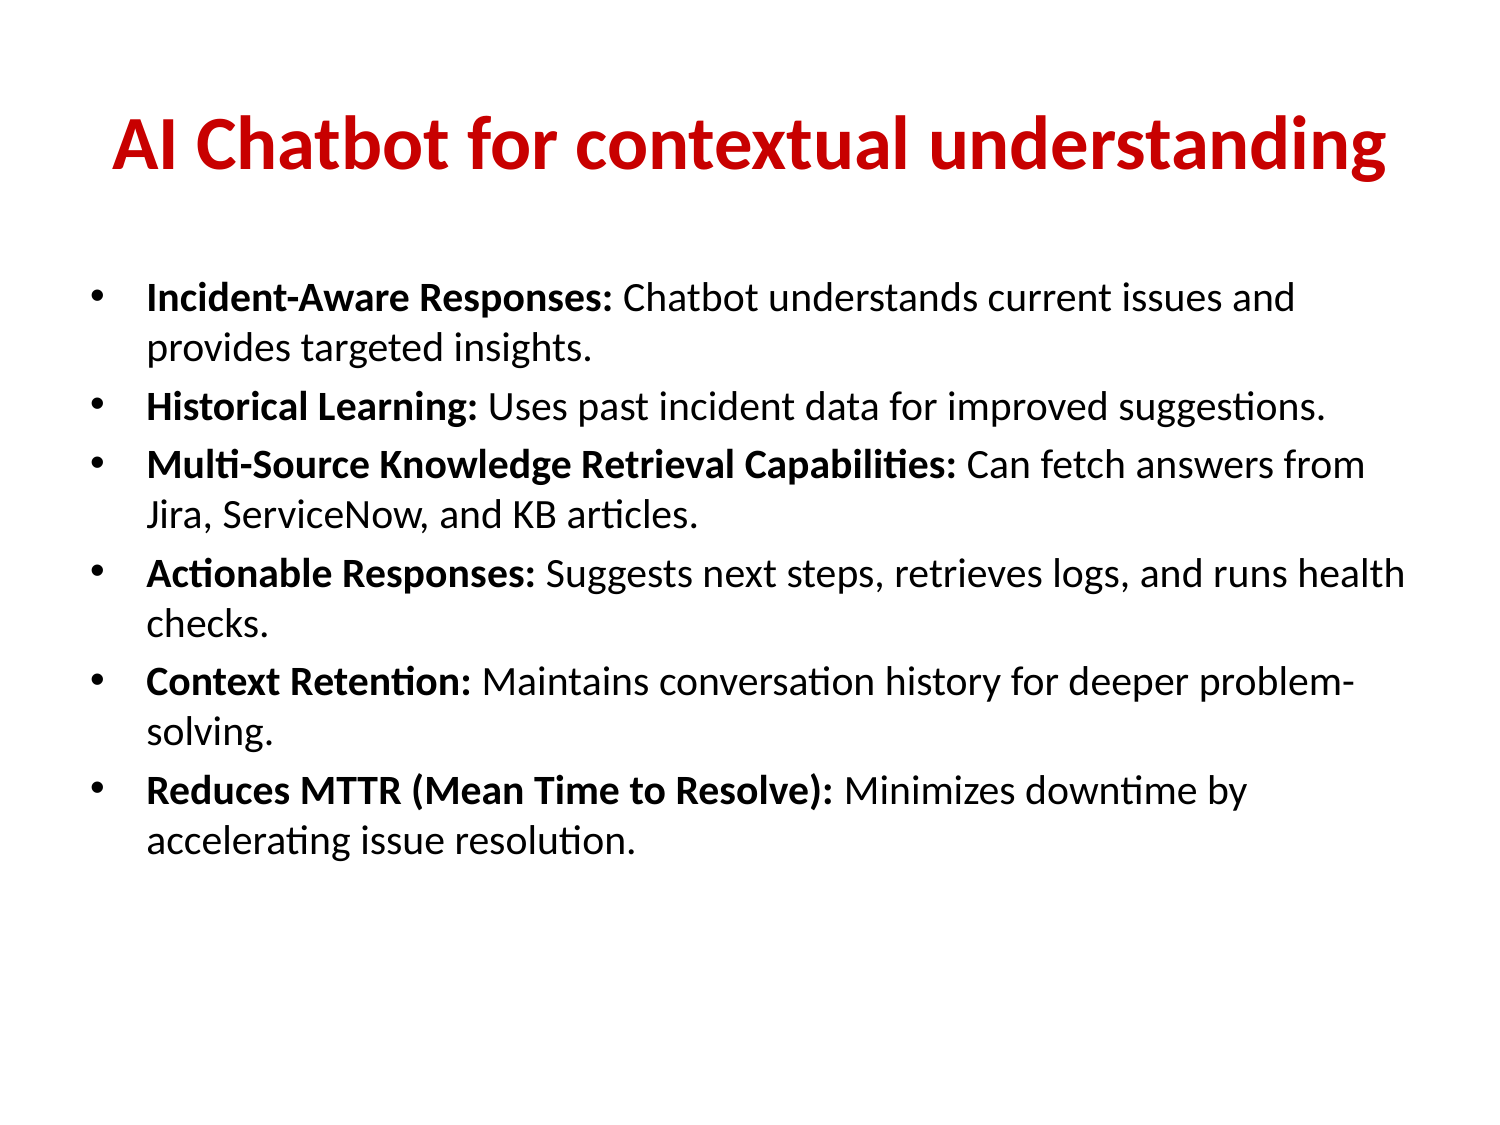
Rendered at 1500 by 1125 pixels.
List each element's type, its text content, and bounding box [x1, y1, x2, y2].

title AI Chatbot for contextual understanding [75, 45, 1425, 233]
list Incident-Aware Responses: Chatbot understands current issues and provides targeted insights. Historical Learning: Uses past incident data for improved suggestions. Multi-Source Knowledge Retrieval Capabilities: Can fetch answers from Jira, ServiceNow, and KB articles. Actionable Responses: Suggests next steps, retrieves logs, and runs health checks. Context Retention: Maintains conversation history for deeper problem-solving. Reduces MTTR (Mean Time to Resolve): Minimizes downtime by accelerating issue resolution. [75, 262, 1425, 1005]
